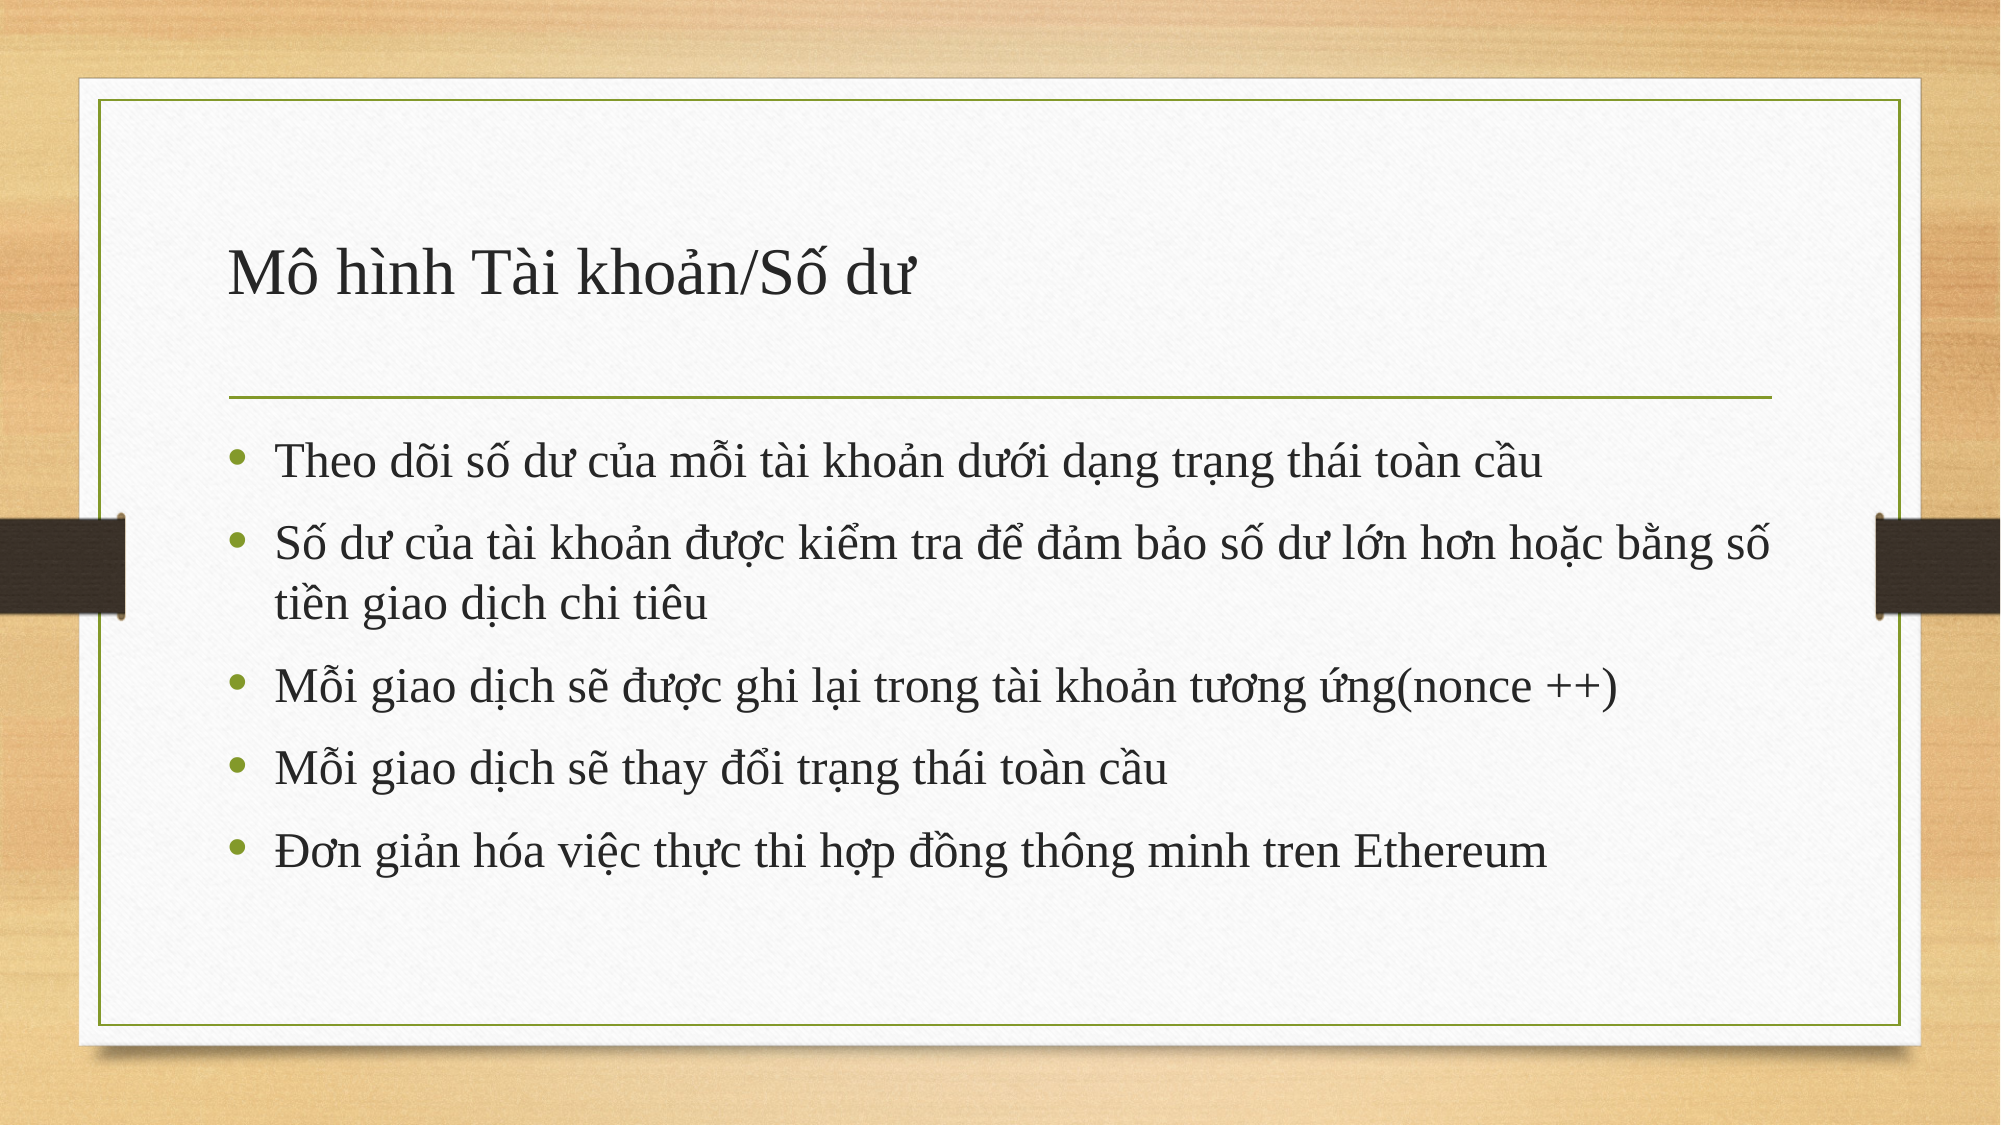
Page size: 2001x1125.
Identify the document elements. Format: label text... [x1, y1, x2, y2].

picture [0, 0, 2001, 1125]
list Theo dõi số dư của mỗi tài khoản dưới dạng trạng thái toàn cầu Số dư của tài khoản được kiểm tra để đảm bảo số dư lớn hơn hoặc bằng số tiền giao dịch chi tiêu Mỗi giao dịch sẽ được ghi lại trong tài khoản tương ứng(nonce ++) Mỗi giao dịch sẽ thay đổi trạng thái toàn cầu Đơn giản hóa việc thực thi hợp đồng thông minh tren Ethereum [212, 419, 1788, 964]
title Mô hình Tài khoản/Số dư [212, 161, 1788, 375]
